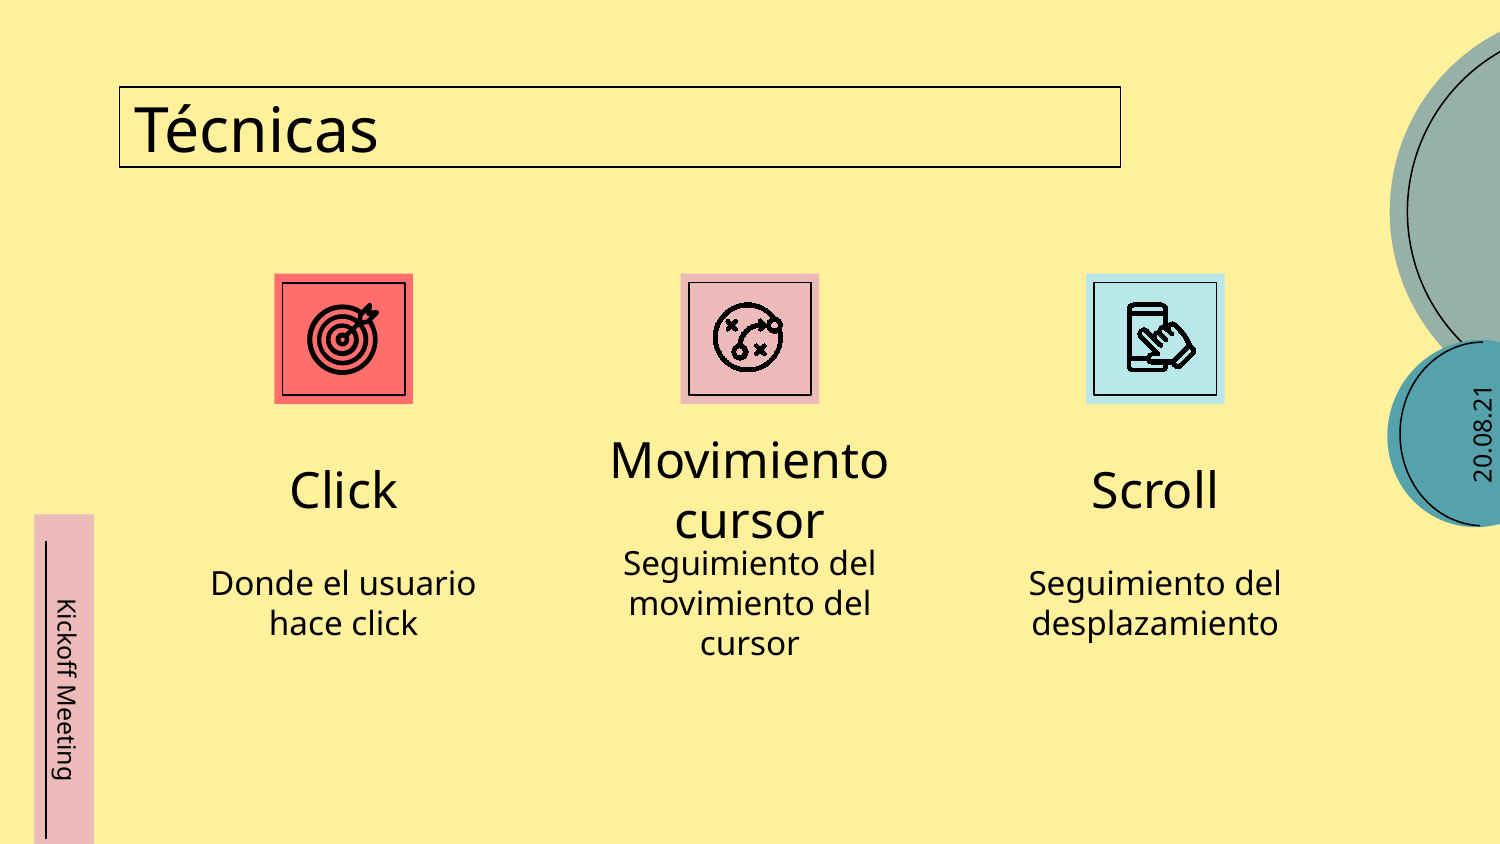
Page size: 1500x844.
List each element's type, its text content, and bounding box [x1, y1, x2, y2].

text_box [688, 282, 812, 395]
title Scroll [973, 453, 1338, 525]
text_box [680, 273, 820, 404]
title Técnicas [119, 86, 1121, 168]
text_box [713, 302, 783, 373]
subtitle Donde el usuario hace click [157, 533, 531, 672]
subtitle Seguimiento del desplazamiento [973, 533, 1338, 672]
text_box [307, 302, 379, 375]
text_box [1094, 282, 1217, 395]
text_box [1086, 273, 1225, 404]
text_box [274, 273, 413, 404]
text_box [282, 282, 405, 396]
subtitle Seguimiento del movimiento del cursor [563, 533, 937, 672]
text_box [1127, 302, 1196, 372]
title Movimiento cursor [563, 453, 937, 525]
title Click [157, 453, 531, 525]
